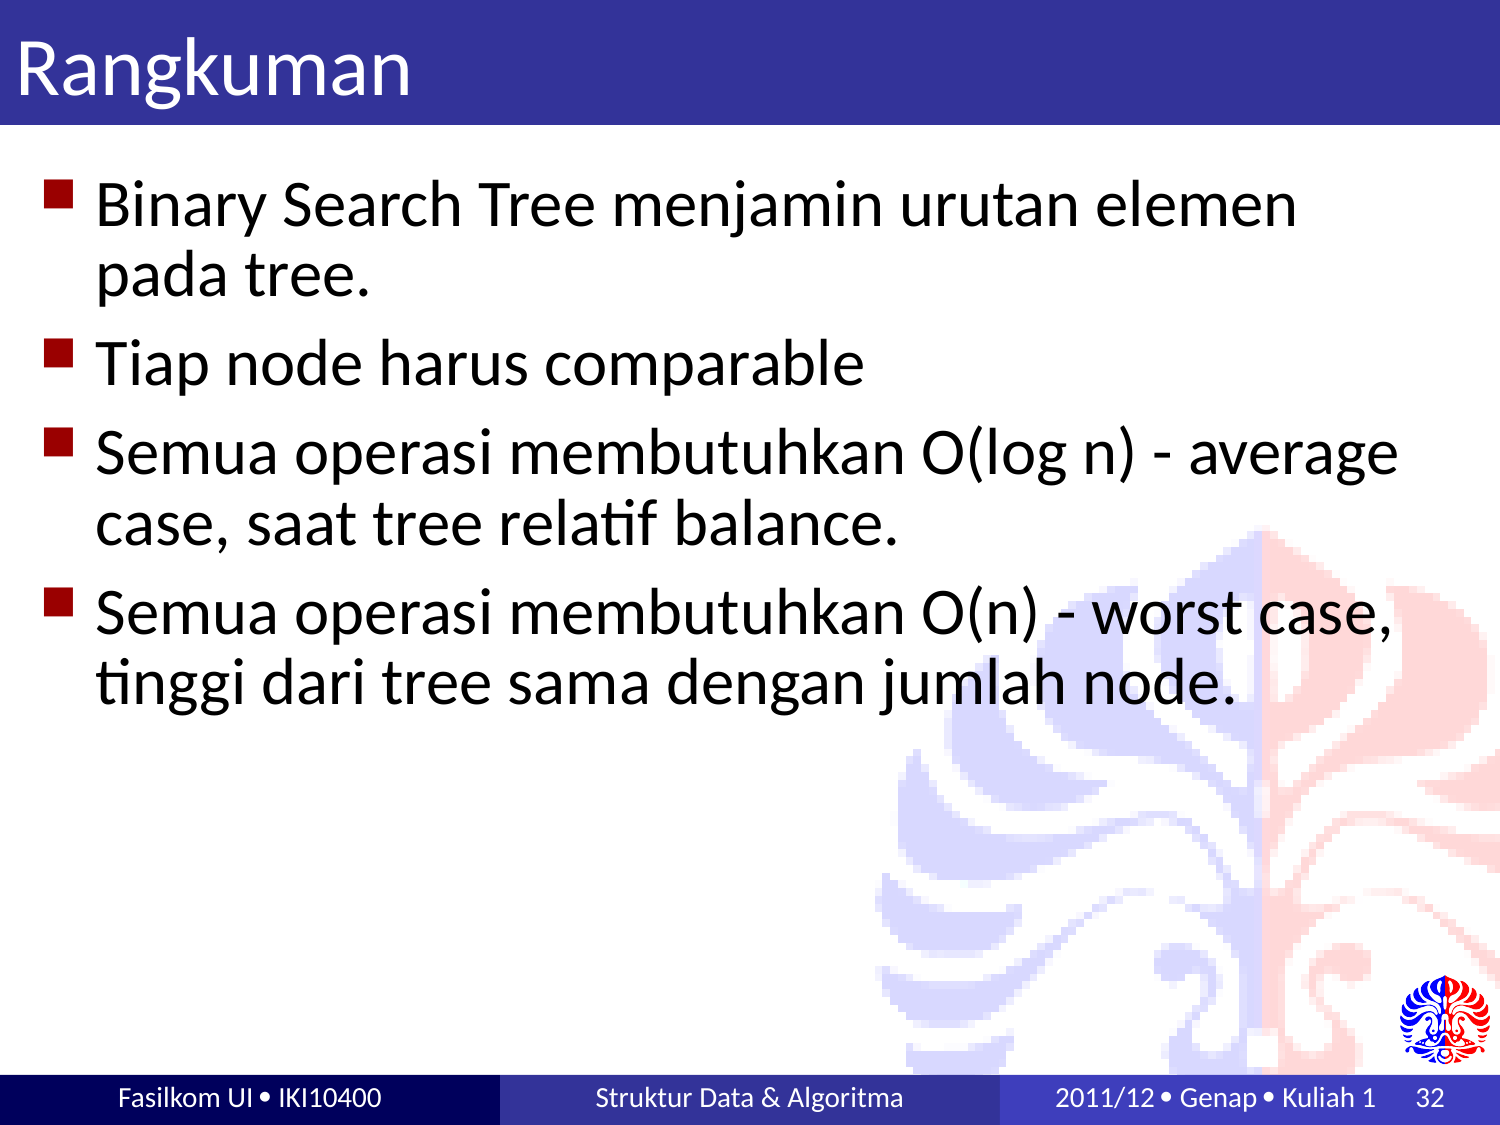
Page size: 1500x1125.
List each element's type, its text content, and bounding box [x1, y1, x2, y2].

list Binary Search Tree menjamin urutan elemen pada tree. Tiap node harus comparable Semua operasi membutuhkan O(log n) - average case, saat tree relatif balance. Semua operasi membutuhkan O(n) - worst case, tinggi dari tree sama dengan jumlah node. [24, 162, 1463, 1038]
picture [1399, 974, 1491, 1065]
title Rangkuman [0, 0, 1500, 125]
